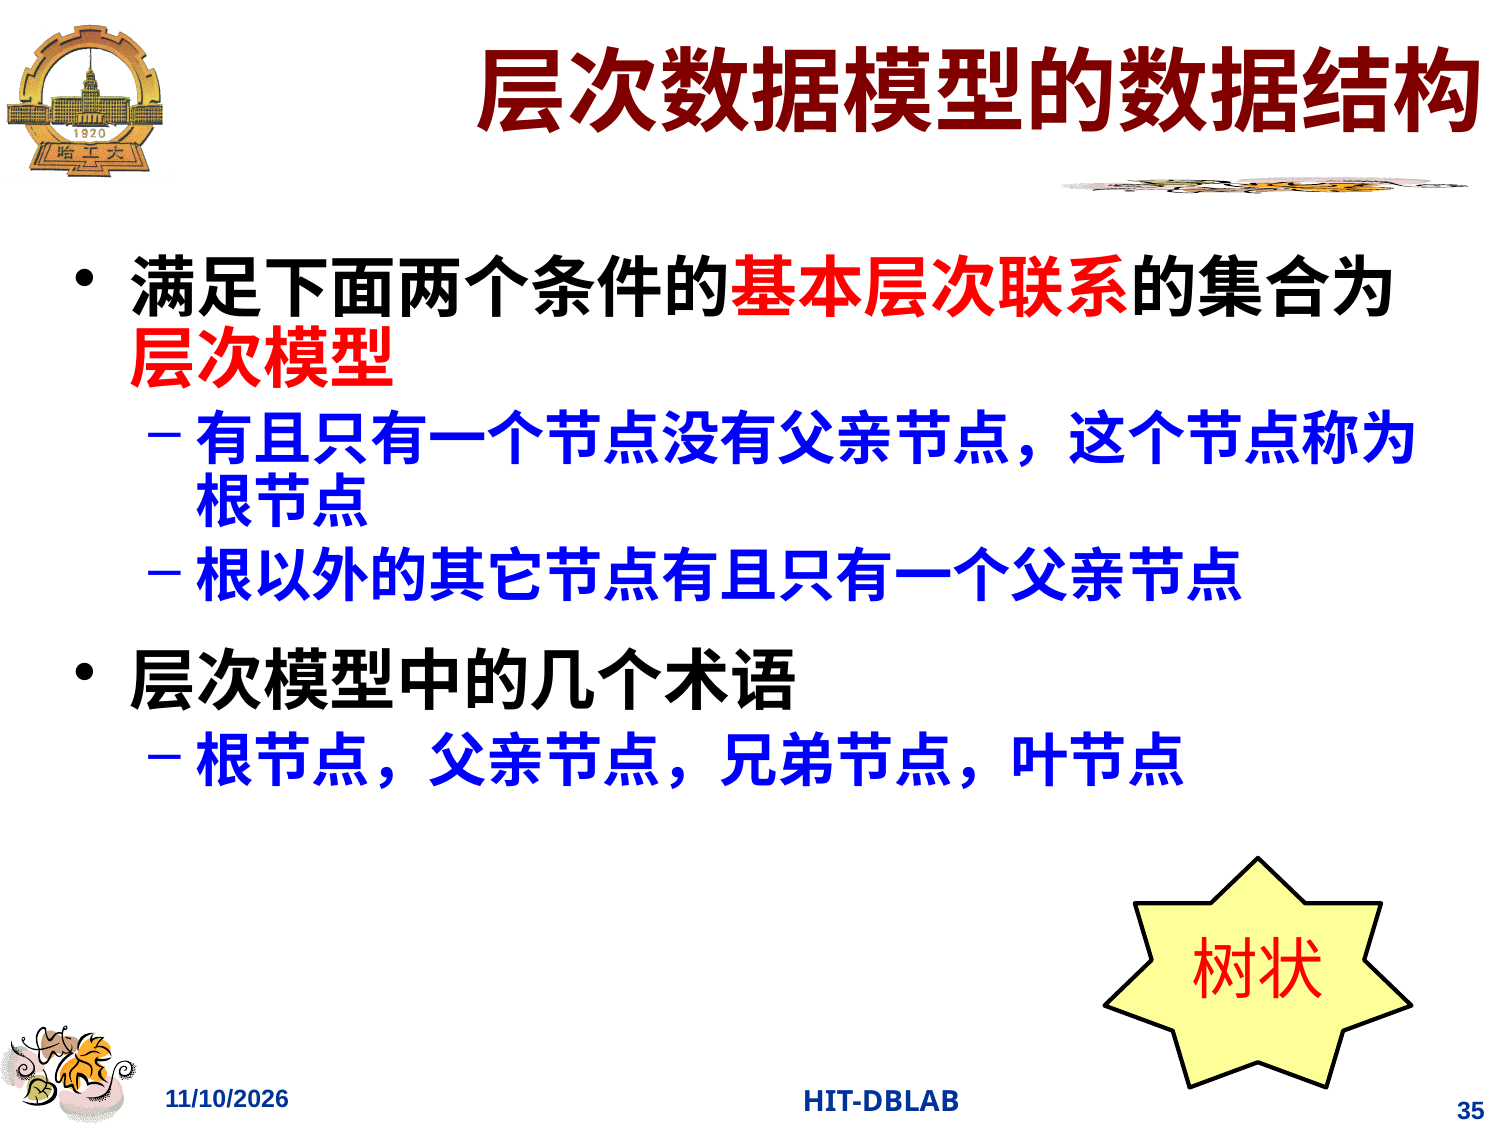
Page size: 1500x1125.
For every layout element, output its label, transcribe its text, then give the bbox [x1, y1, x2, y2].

slide_number 35 [1437, 1087, 1500, 1125]
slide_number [149, 1074, 413, 1125]
picture [0, 24, 175, 182]
title 层次数据模型的数据结构 [162, 0, 1500, 176]
text_box 树状 [1102, 855, 1414, 1090]
text_box 满足下面两个条件的基本层次联系的集合为层次模型 有且只有一个节点没有父亲节点，这个节点称为根节点 根以外的其它节点有且只有一个父亲节点 层次模型中的几个术语 根节点，父亲节点，兄弟节点，叶节点 [58, 246, 1465, 868]
footer HIT-DBLAB [524, 1074, 1238, 1125]
